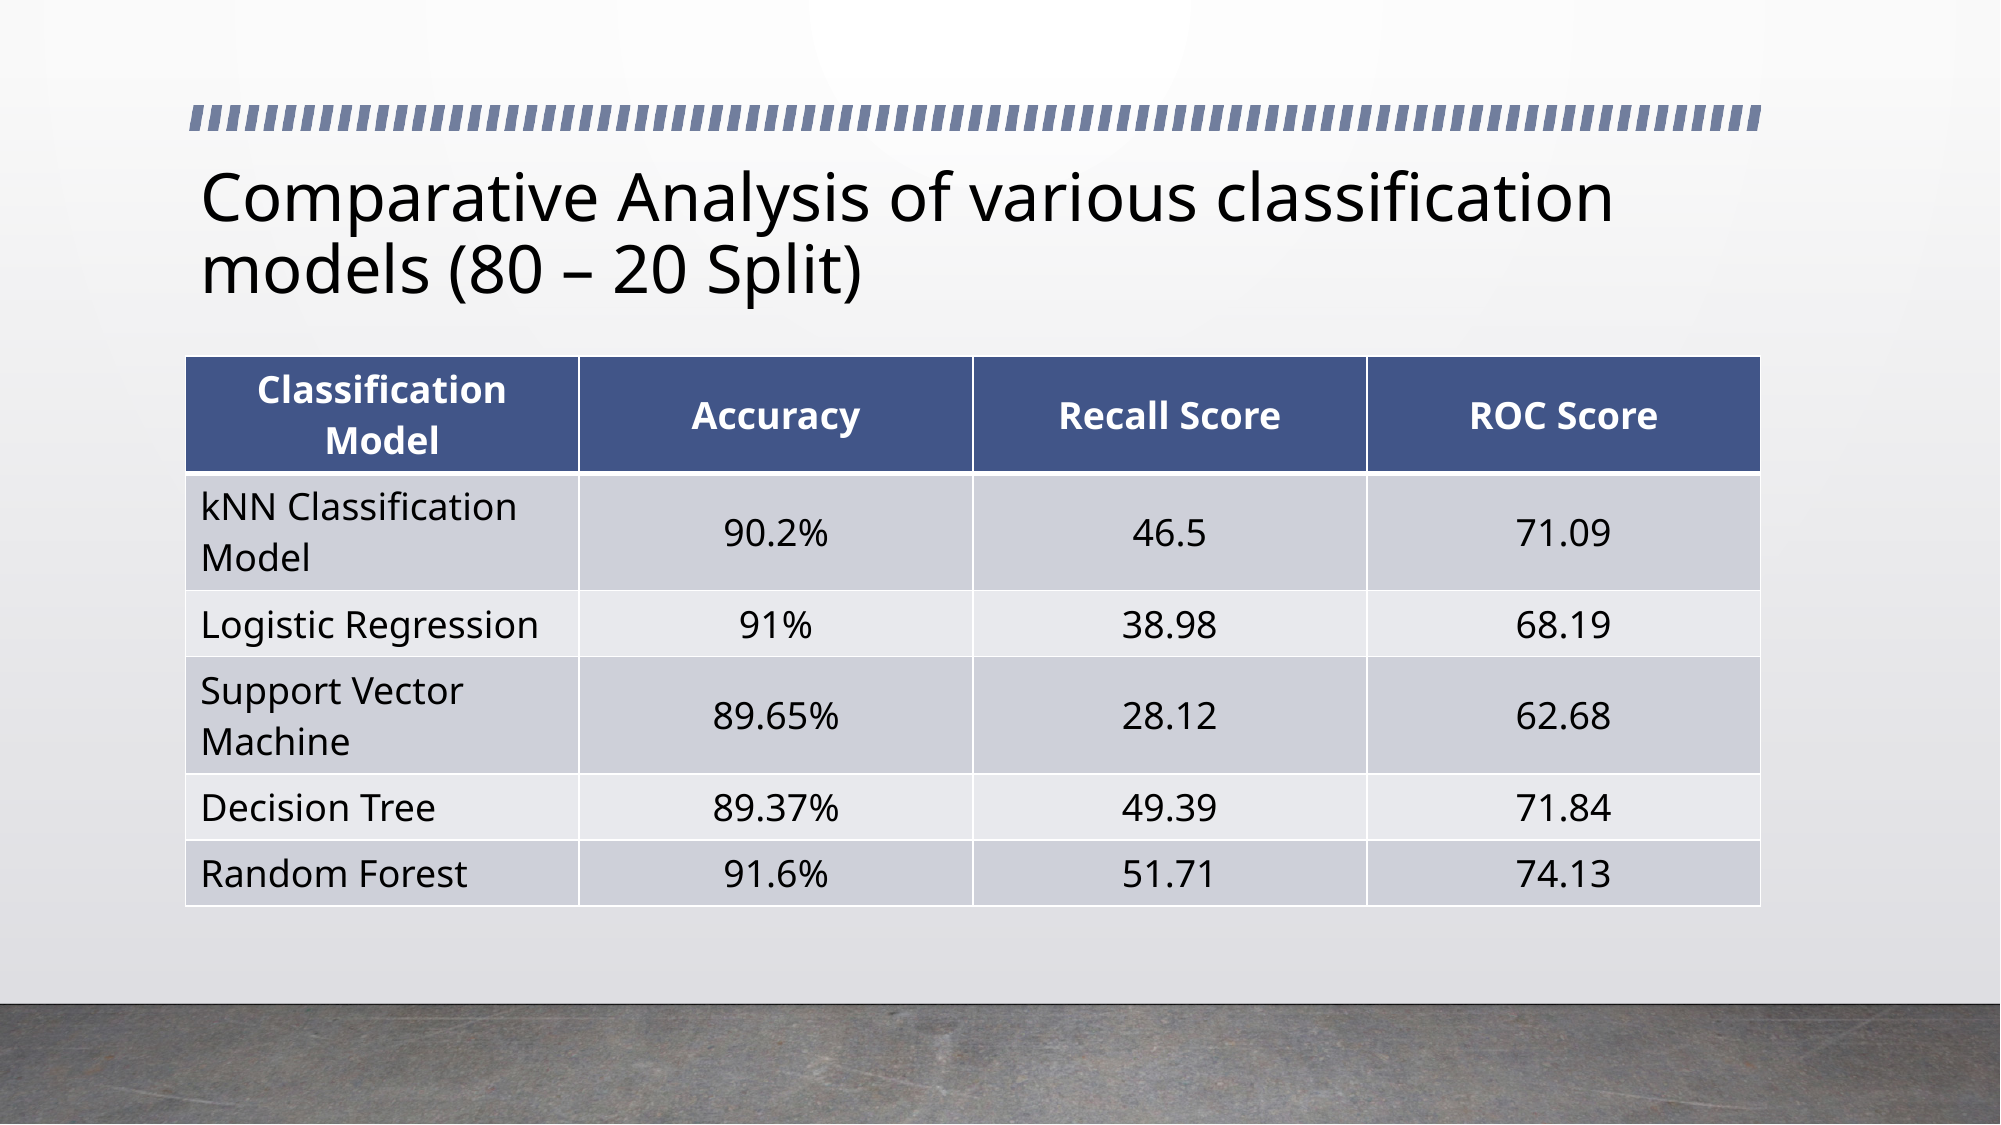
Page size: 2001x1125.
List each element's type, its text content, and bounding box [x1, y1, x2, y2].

table_header ROC Score [1368, 357, 1760, 471]
picture [0, 1004, 2000, 1124]
table_cell 91.6% [580, 841, 972, 905]
table_cell Random Forest [186, 841, 578, 905]
table_cell 46.5 [974, 476, 1366, 590]
table_cell 51.71 [974, 841, 1366, 905]
table_cell 71.09 [1368, 476, 1760, 590]
table_cell 28.12 [974, 657, 1366, 773]
table_cell 68.19 [1368, 591, 1760, 656]
table_cell 71.84 [1368, 775, 1760, 839]
table_cell Support Vector Machine [186, 657, 578, 773]
table_cell 89.65% [580, 657, 972, 773]
table_header Accuracy [580, 357, 972, 471]
table_cell Decision Tree [186, 775, 578, 839]
table_cell 74.13 [1368, 841, 1760, 905]
table_cell Logistic Regression [186, 591, 578, 656]
table_cell 62.68 [1368, 657, 1760, 773]
table_header Recall Score [974, 357, 1366, 471]
table_header Classification Model [186, 357, 578, 471]
table_cell 38.98 [974, 591, 1366, 656]
table_cell 49.39 [974, 775, 1366, 839]
table_cell 91% [580, 591, 972, 656]
table_cell kNN Classification Model [186, 476, 578, 590]
table_cell 90.2% [580, 476, 972, 590]
title Comparative Analysis of various classification models (80 – 20 Split) [185, 156, 1761, 329]
table_cell 89.37% [580, 775, 972, 839]
